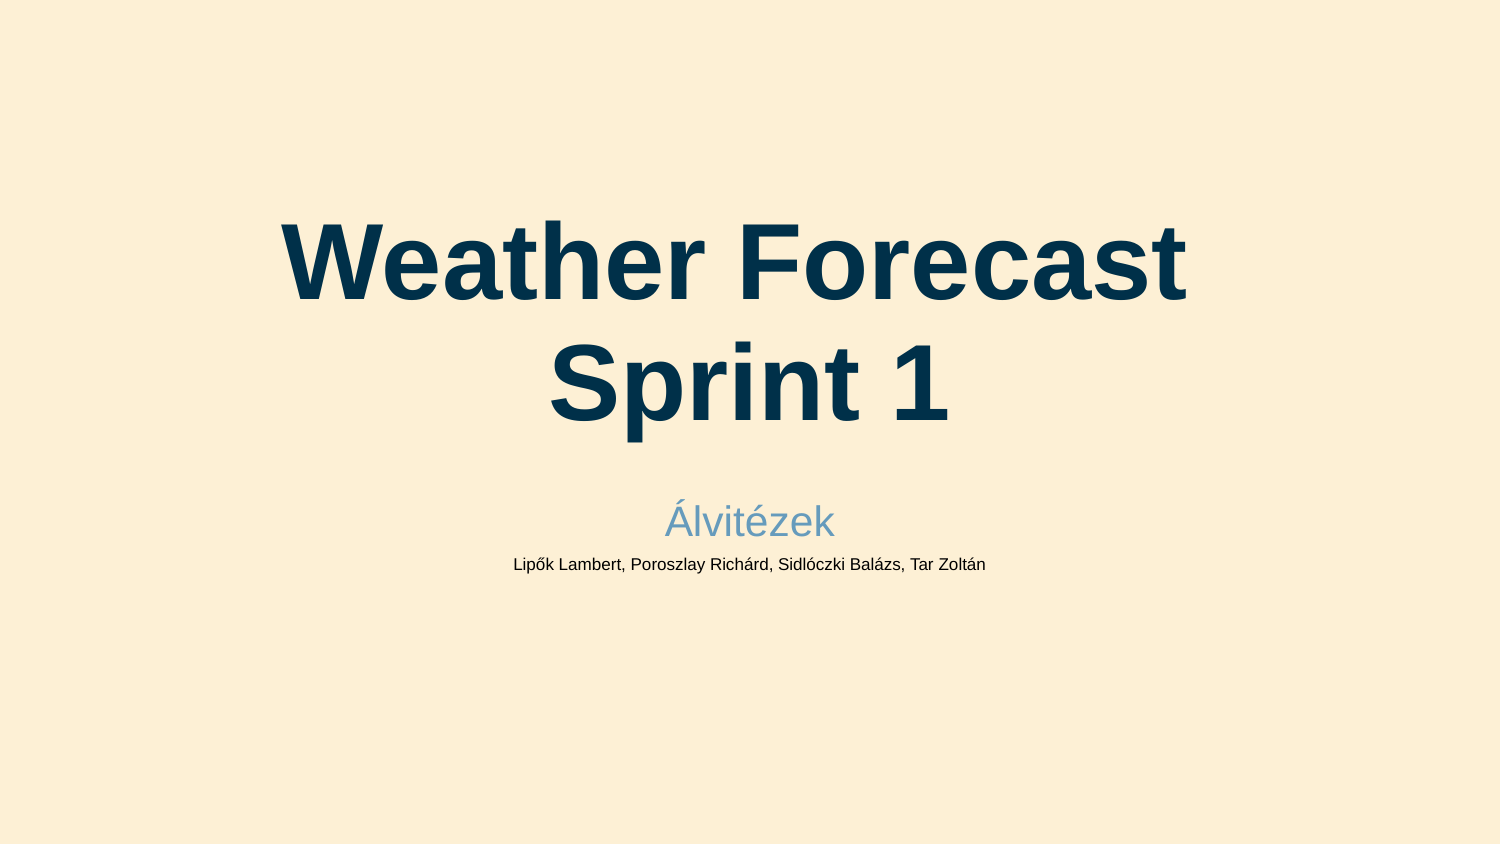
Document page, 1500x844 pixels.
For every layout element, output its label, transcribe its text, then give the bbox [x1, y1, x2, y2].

subtitle Álvitézek Lipők Lambert, Poroszlay Richárd, Sidlóczki Balázs, Tar Zoltán [51, 458, 1449, 589]
title Weather Forecast Sprint 1 [51, 122, 1449, 458]
